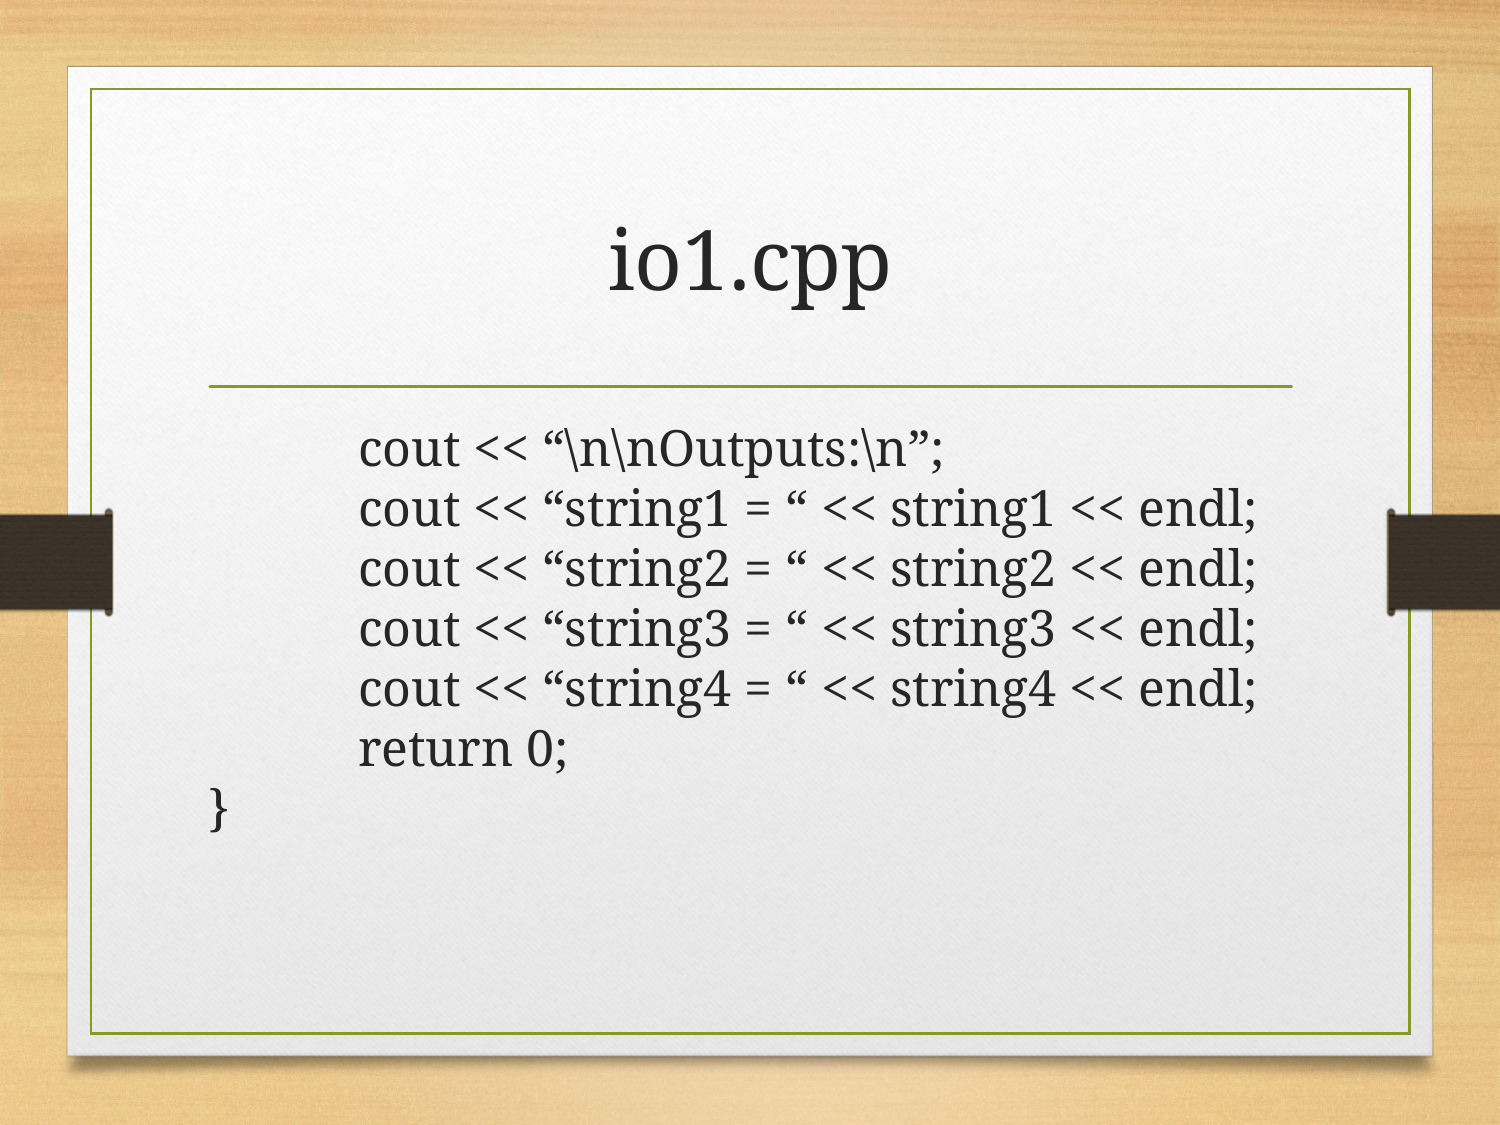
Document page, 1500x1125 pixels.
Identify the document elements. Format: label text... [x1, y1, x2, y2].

title io1.cpp [193, 150, 1309, 365]
list cout << “\n\nOutputs:\n”; cout << “string1 = “ << string1 << endl; cout << “string2 = “ << string2 << endl; cout << “string3 = “ << string3 << endl; cout << “string4 = “ << string4 << endl; return 0; } [193, 408, 1309, 974]
picture [0, 0, 1500, 1125]
